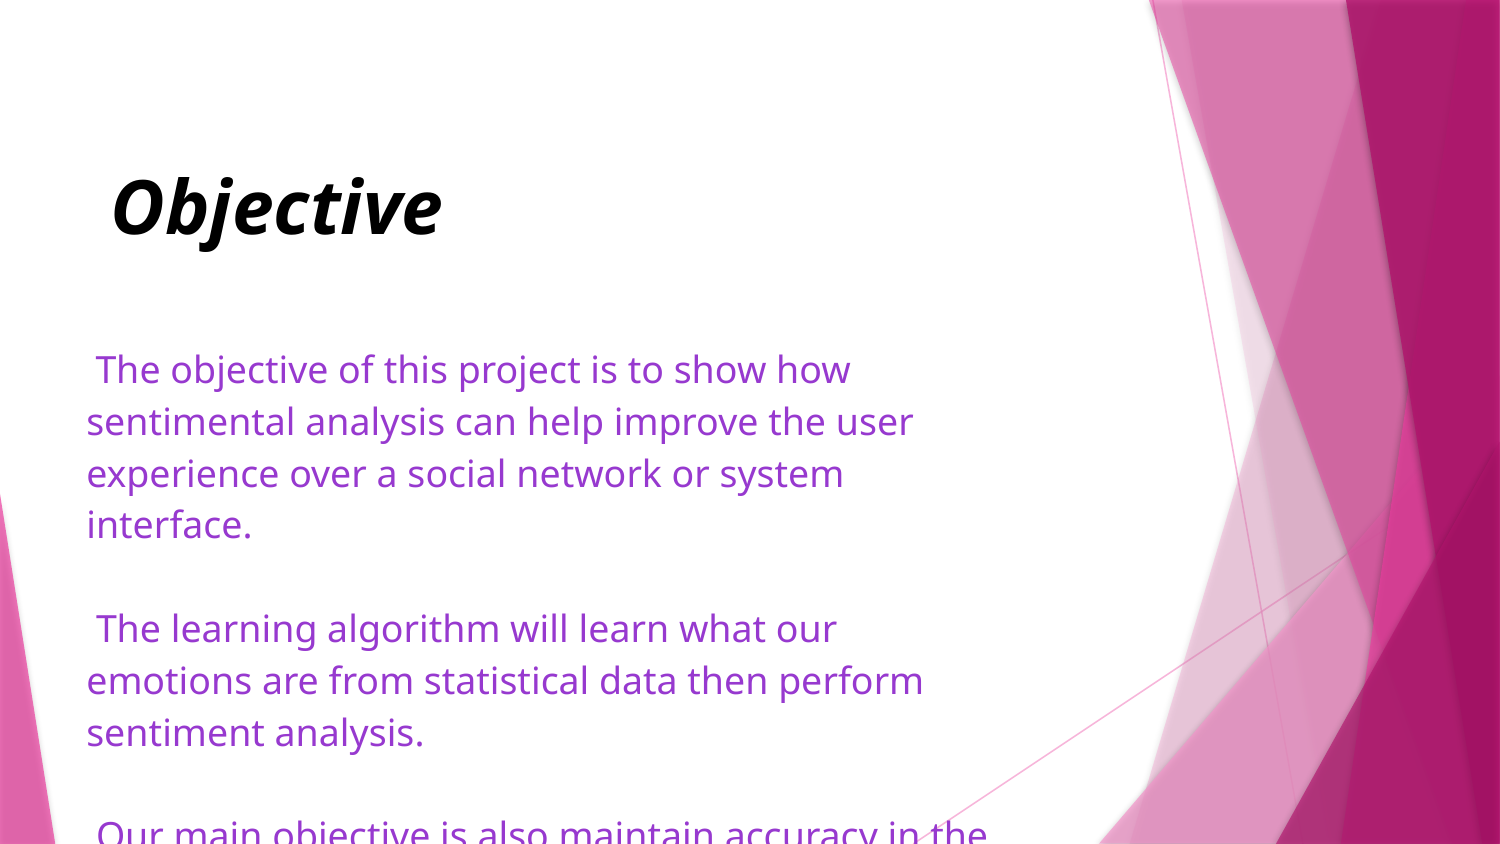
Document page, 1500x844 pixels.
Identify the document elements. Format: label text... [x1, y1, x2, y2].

title The objective of this project is to show how sentimental analysis can help improve the user experience over a social network or system interface. The learning algorithm will learn what our emotions are from statistical data then perform sentiment analysis. Our main objective is also maintain accuracy in the final result. [71, 324, 1026, 715]
title Objective [95, 144, 507, 271]
